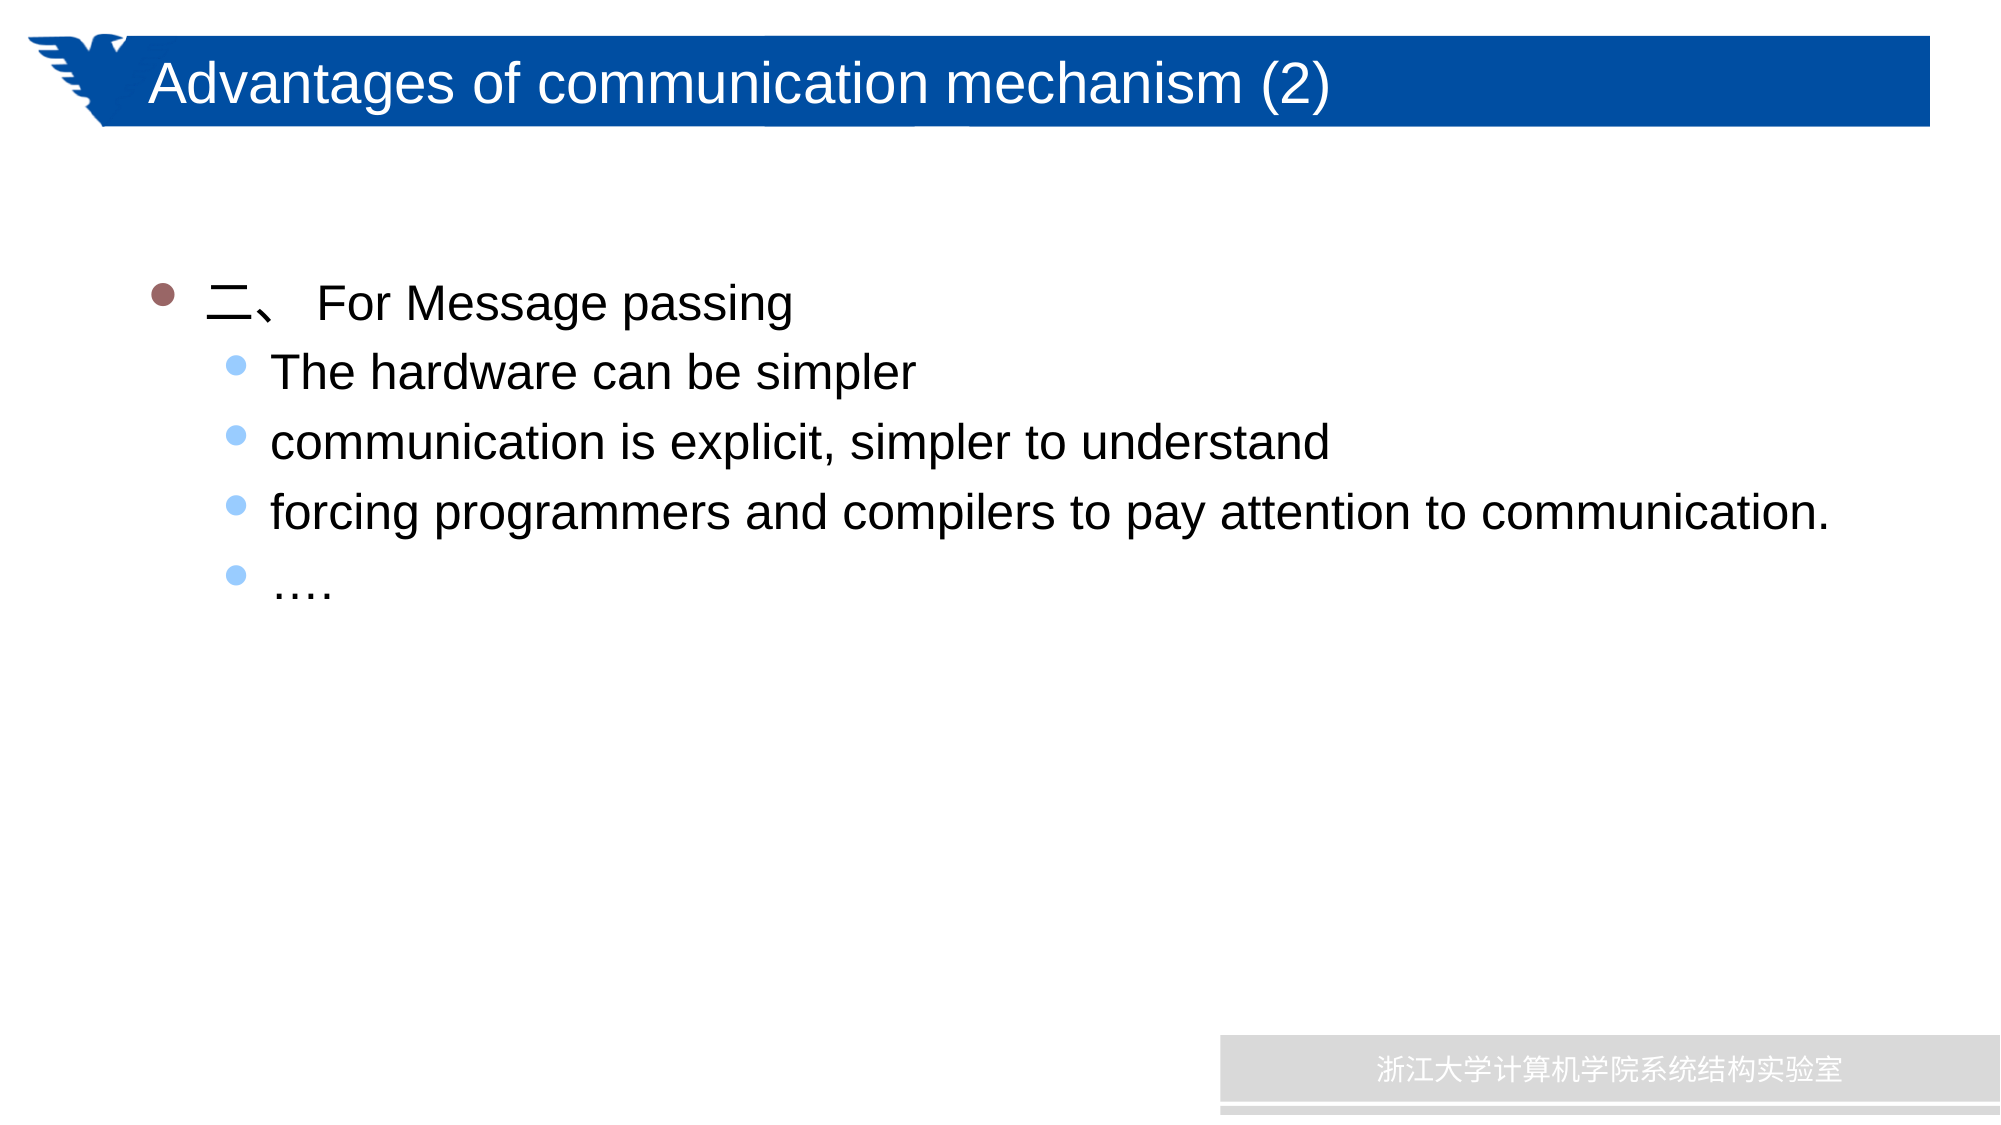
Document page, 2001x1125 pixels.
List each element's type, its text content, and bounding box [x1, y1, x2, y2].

title Advantages of communication mechanism (2) [133, 37, 1796, 188]
list 二、For Message passing The hardware can be simpler communication is explicit, simpler to understand forcing programmers and compilers to pay attention to communication. …. [133, 262, 1867, 988]
picture [7, 19, 197, 127]
